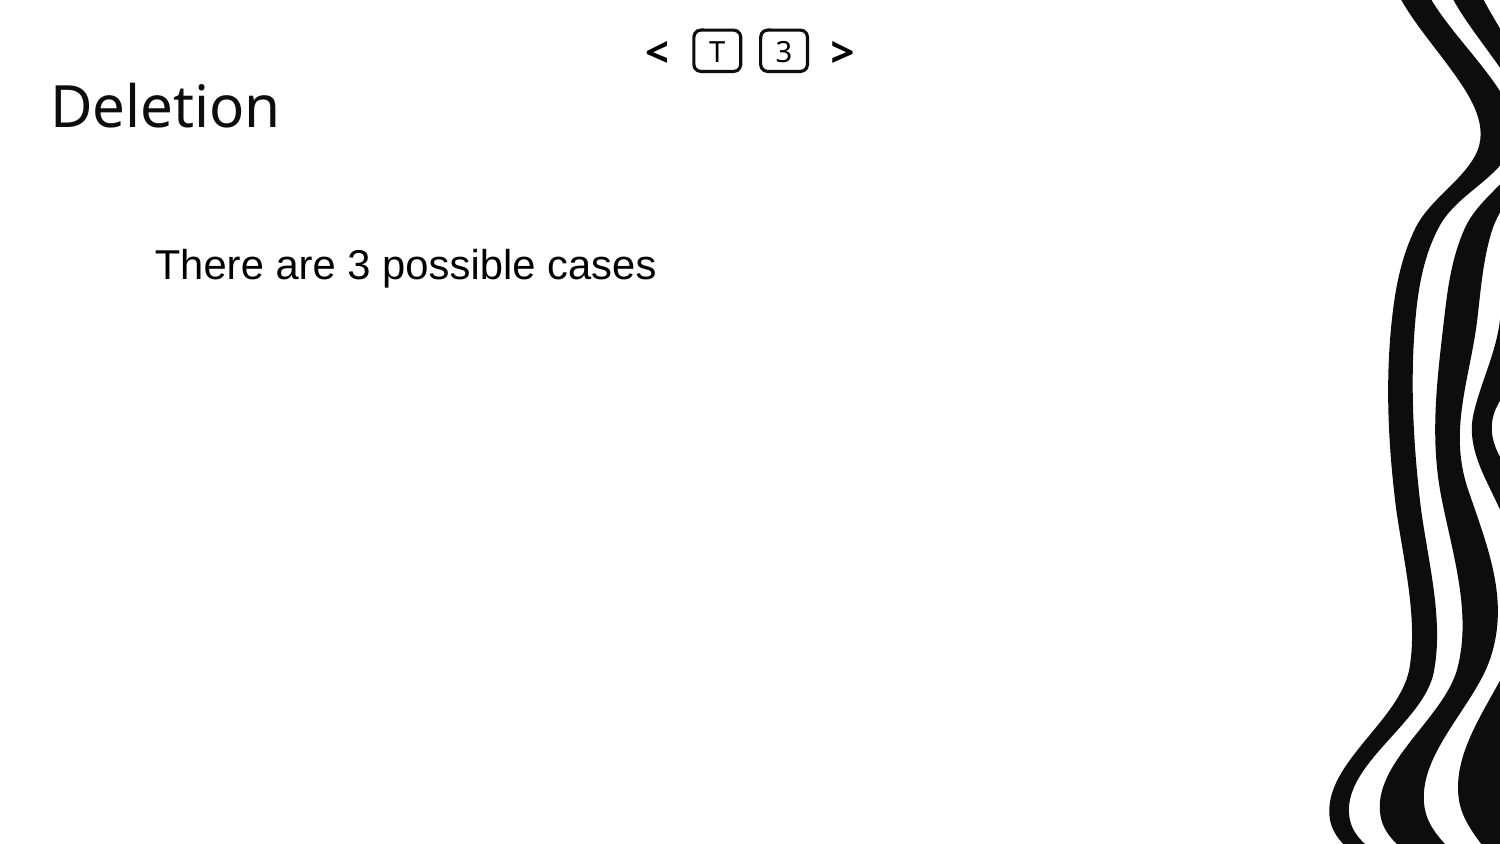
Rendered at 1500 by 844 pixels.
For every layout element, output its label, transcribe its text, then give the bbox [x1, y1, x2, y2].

text_box 3 [760, 30, 808, 63]
text_box T [693, 30, 741, 63]
text_box > [819, 30, 867, 63]
title Deletion [35, 63, 1250, 158]
text_box There are 3 possible cases [139, 230, 966, 295]
text_box < [633, 30, 681, 63]
